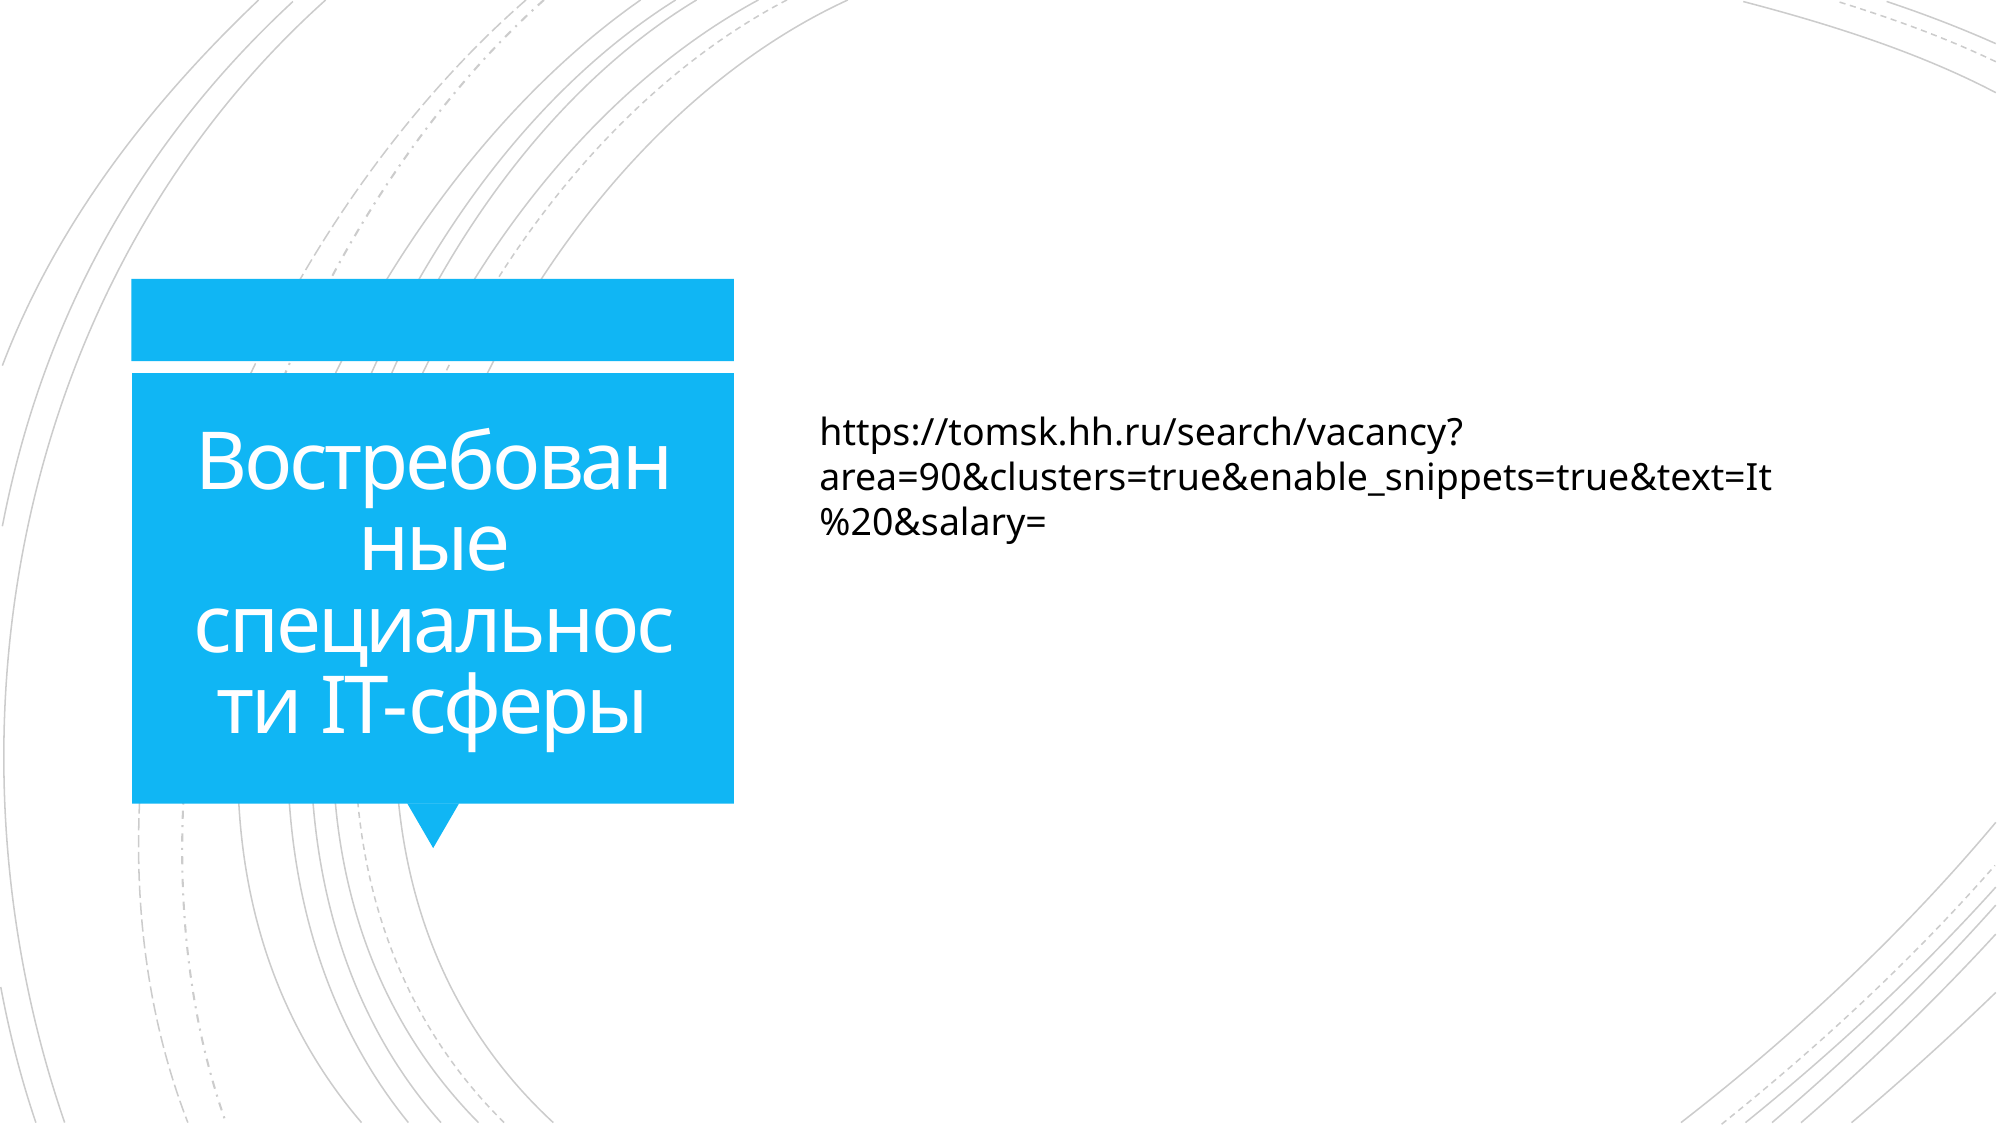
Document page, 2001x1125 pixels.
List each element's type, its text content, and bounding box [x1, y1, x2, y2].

title Востребованные специальности IT-сферы [145, 385, 721, 789]
text_box https://tomsk.hh.ru/search/vacancy?area=90&clusters=true&enable_snippets=true&text=It%20&salary= [804, 400, 1805, 551]
